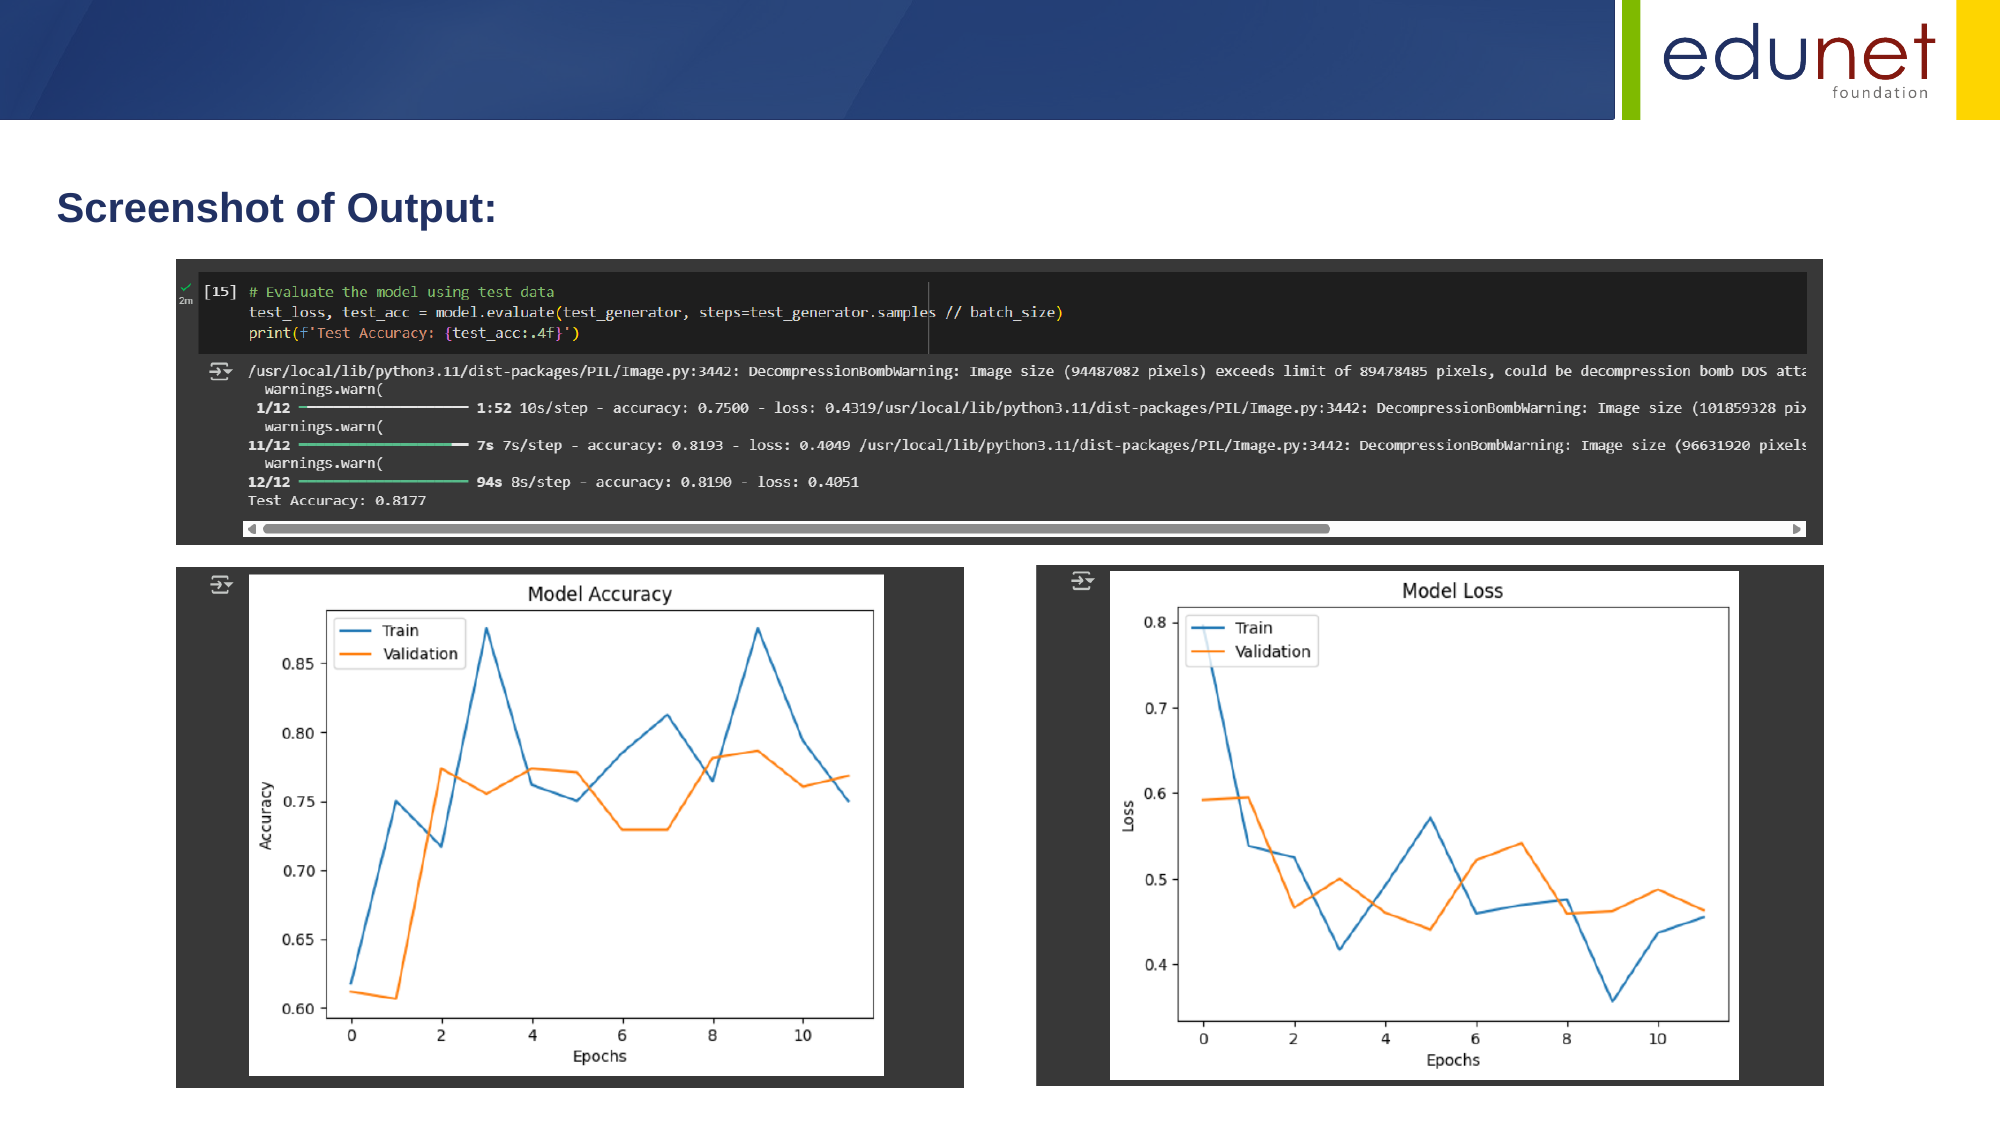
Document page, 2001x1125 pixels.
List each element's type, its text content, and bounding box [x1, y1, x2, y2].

picture [176, 566, 964, 1088]
text_box Screenshot of Output: [41, 172, 1043, 238]
picture [1036, 565, 1824, 1086]
picture [176, 259, 1824, 545]
picture [1652, 12, 1948, 108]
